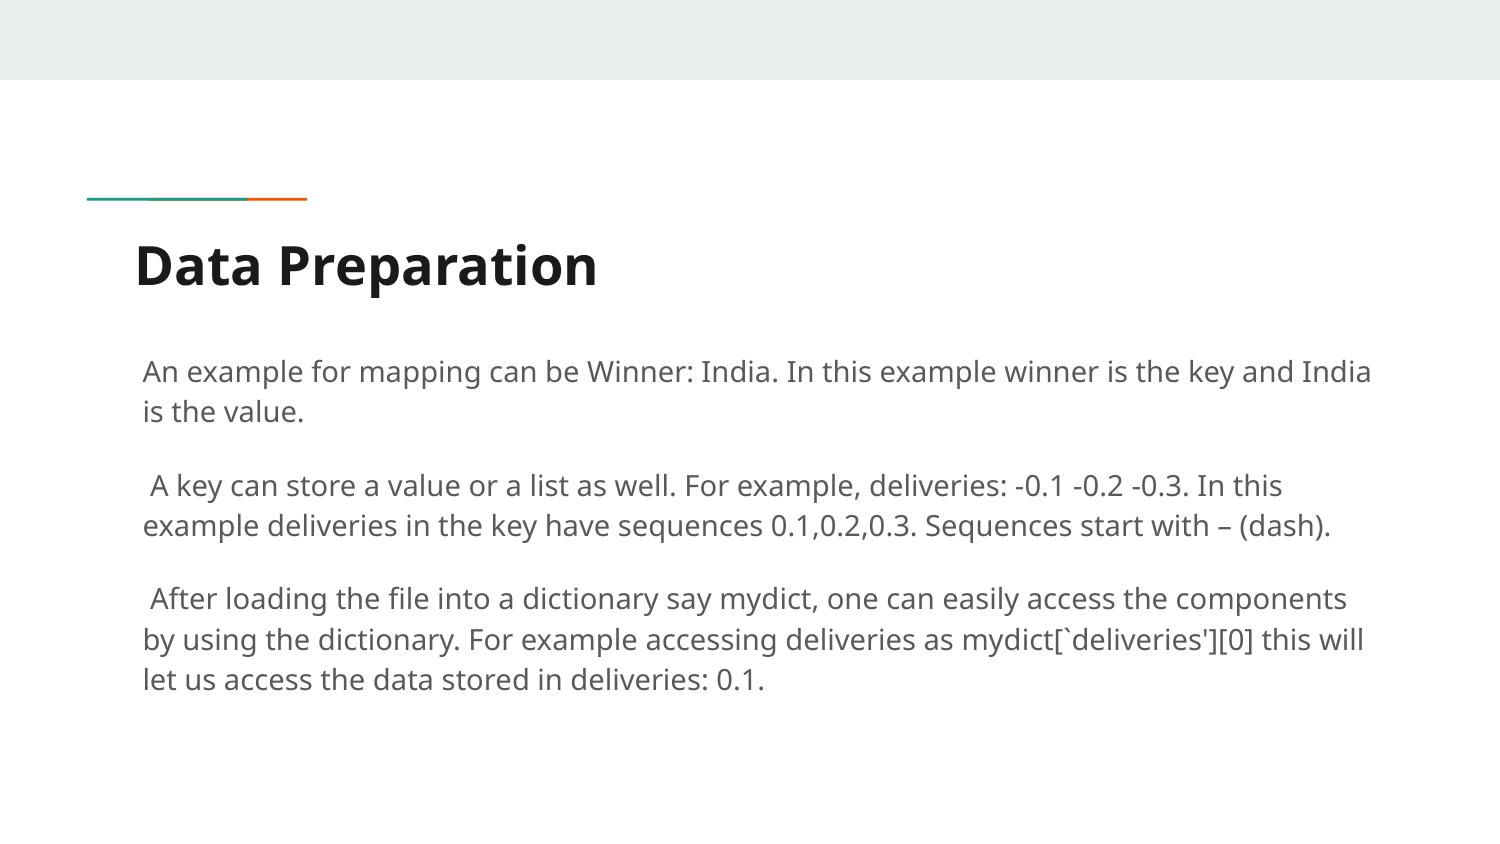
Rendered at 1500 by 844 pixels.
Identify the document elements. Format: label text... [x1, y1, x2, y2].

list An example for mapping can be Winner: India. In this example winner is the key and India is the value. A key can store a value or a list as well. For example, deliveries: -0.1 -0.2 -0.3. In this example deliveries in the key have sequences 0.1,0.2,0.3. Sequences start with – (dash). After loading the file into a dictionary say mydict, one can easily access the components by using the dictionary. For example accessing deliveries as mydict[`deliveries'][0] this will let us access the data stored in deliveries: 0.1. [127, 333, 1389, 766]
title Data Preparation [119, 216, 1381, 305]
